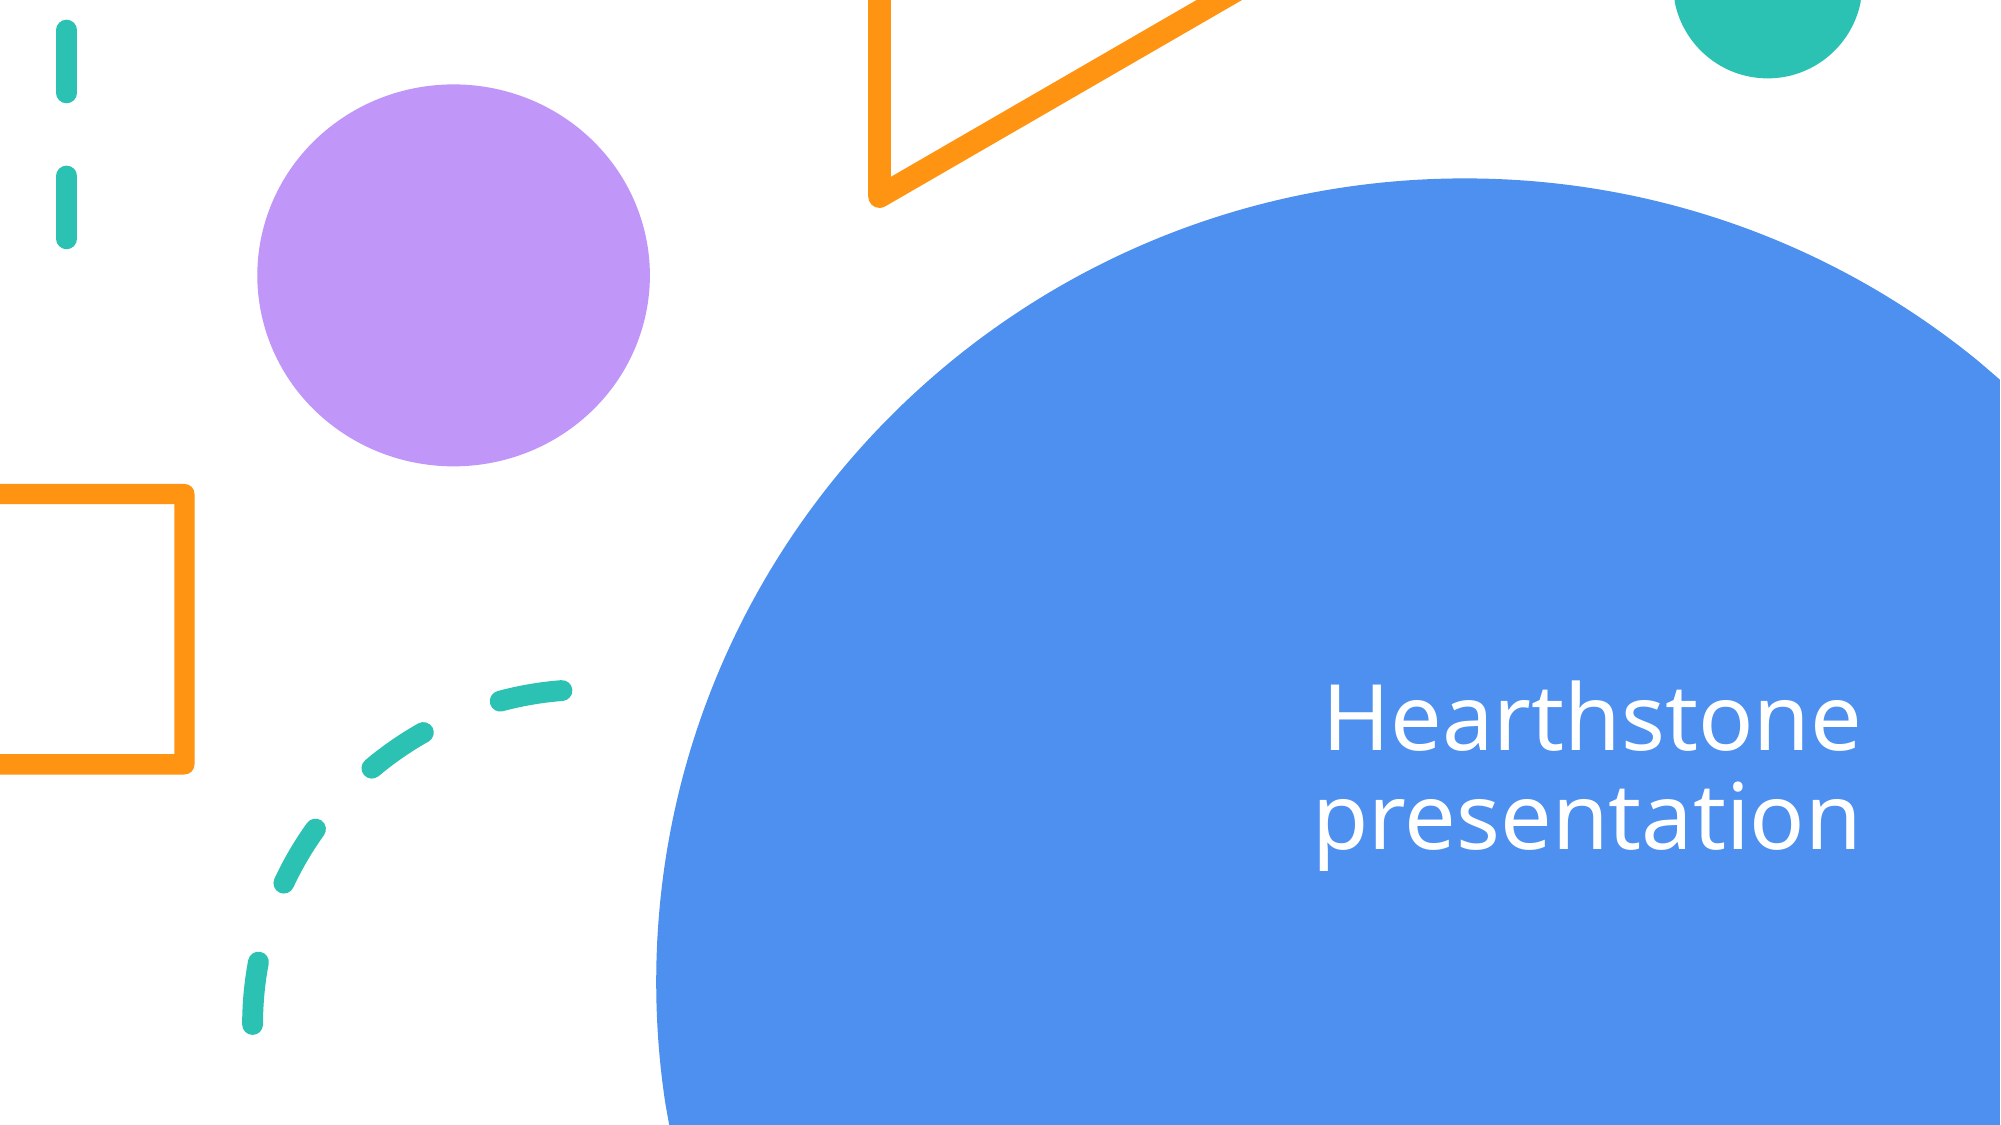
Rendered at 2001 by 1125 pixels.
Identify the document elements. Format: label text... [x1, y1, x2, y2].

title Hearthstone presentation [850, 483, 1878, 877]
